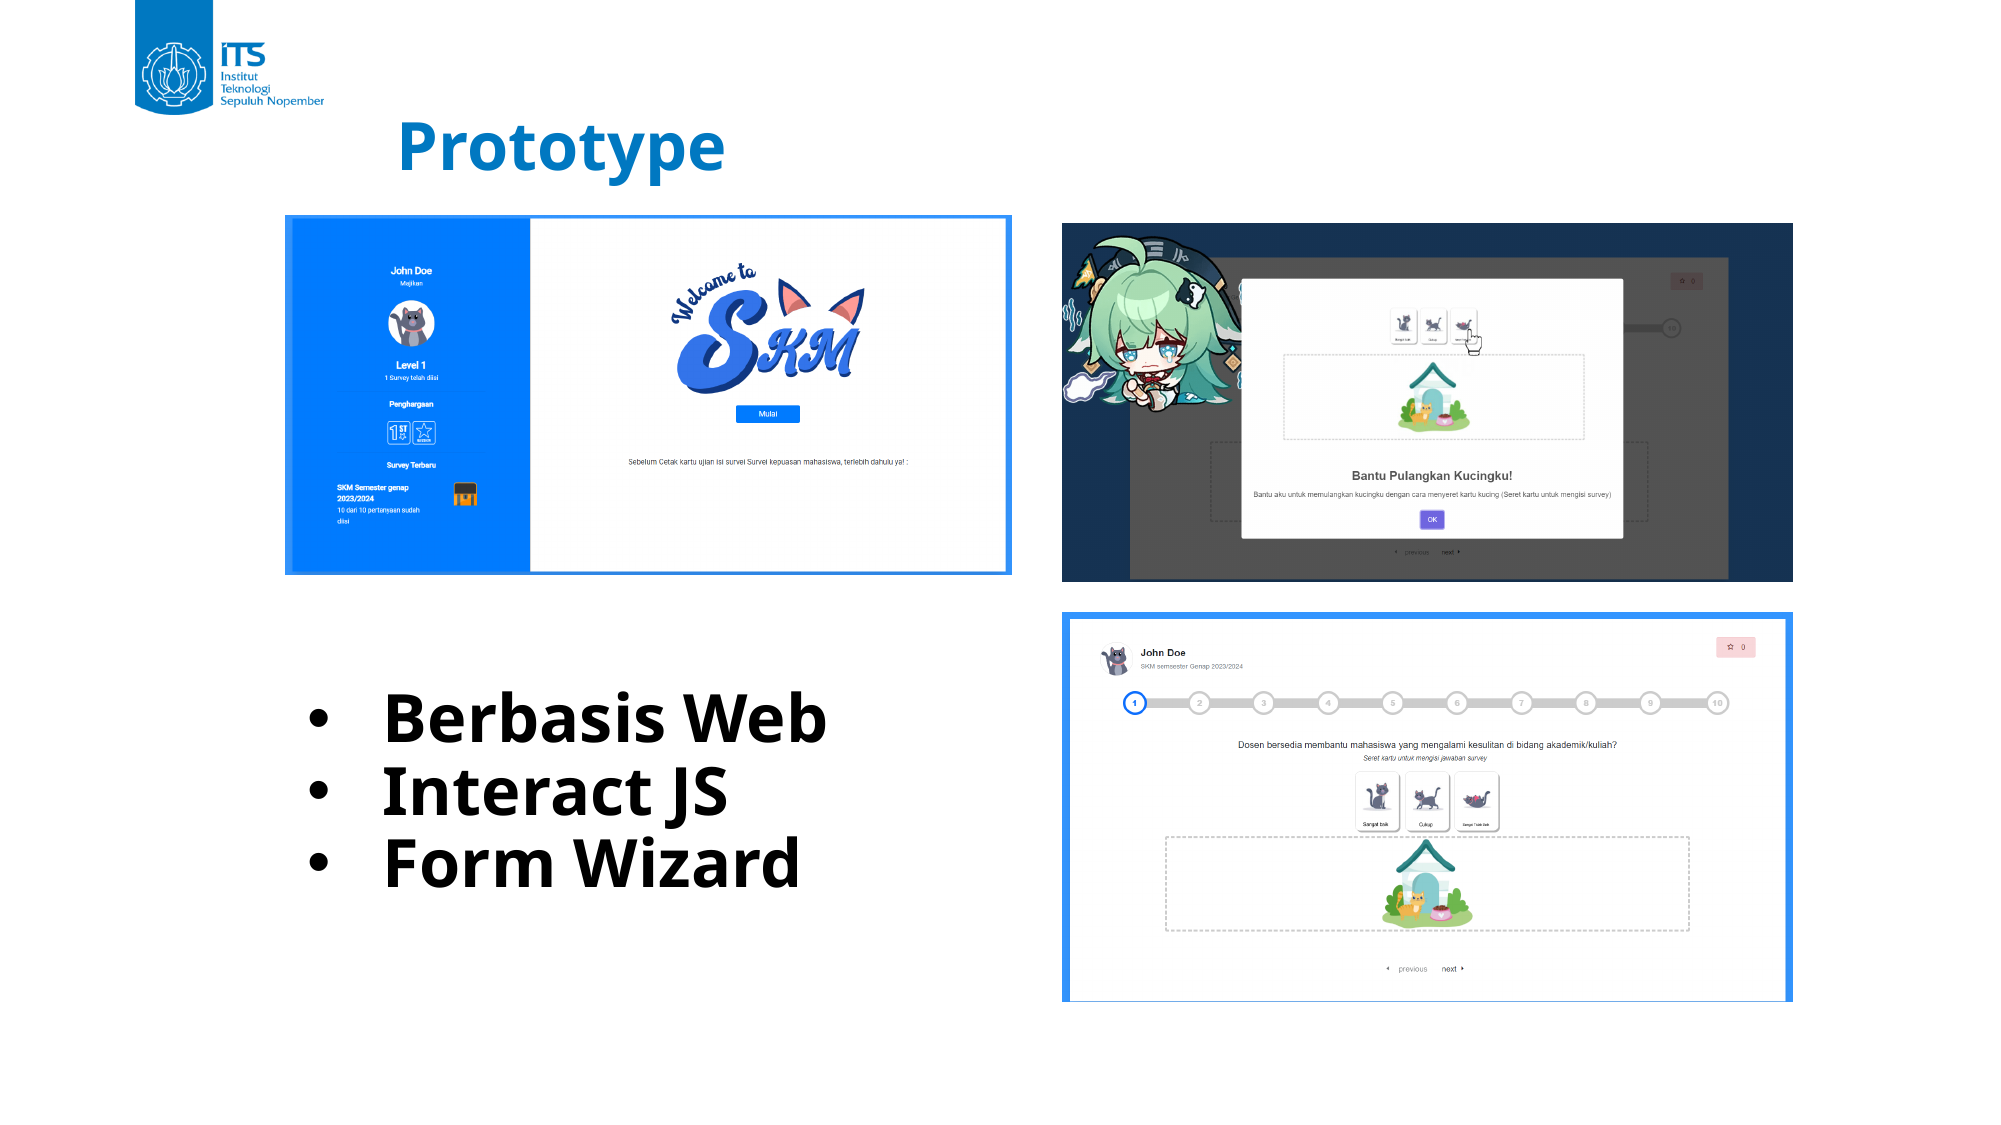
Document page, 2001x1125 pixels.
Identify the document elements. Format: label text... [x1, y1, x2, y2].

picture [1062, 612, 1794, 1002]
picture [135, 0, 324, 115]
text_box Berbasis Web Interact JS Form Wizard [292, 671, 1057, 909]
picture [285, 215, 1012, 575]
text_box Prototype [381, 97, 1882, 192]
picture [1062, 223, 1794, 582]
